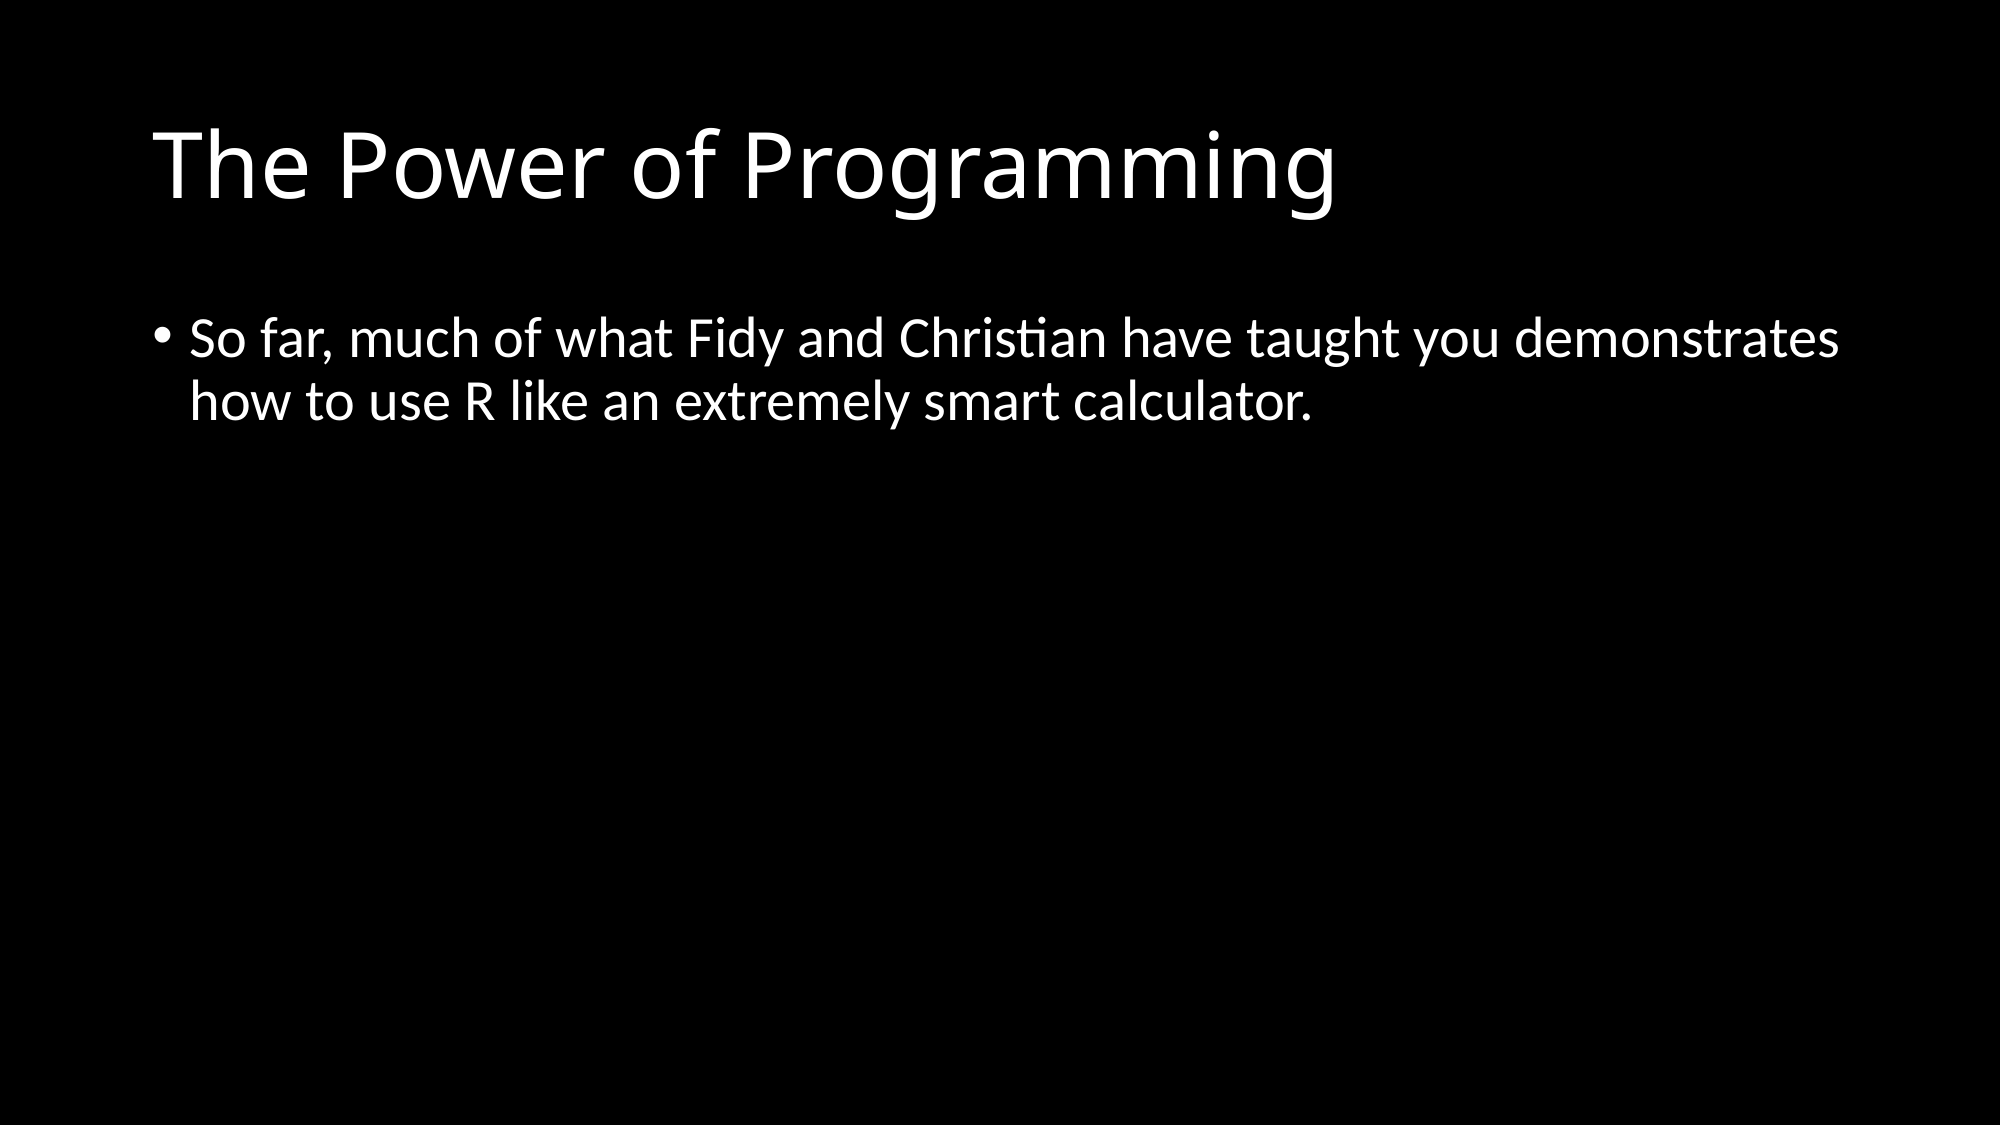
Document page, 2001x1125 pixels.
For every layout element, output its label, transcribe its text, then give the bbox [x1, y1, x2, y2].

list So far, much of what Fidy and Christian have taught you demonstrates how to use R like an extremely smart calculator. [137, 299, 1863, 1014]
title The Power of Programming [137, 59, 1863, 278]
